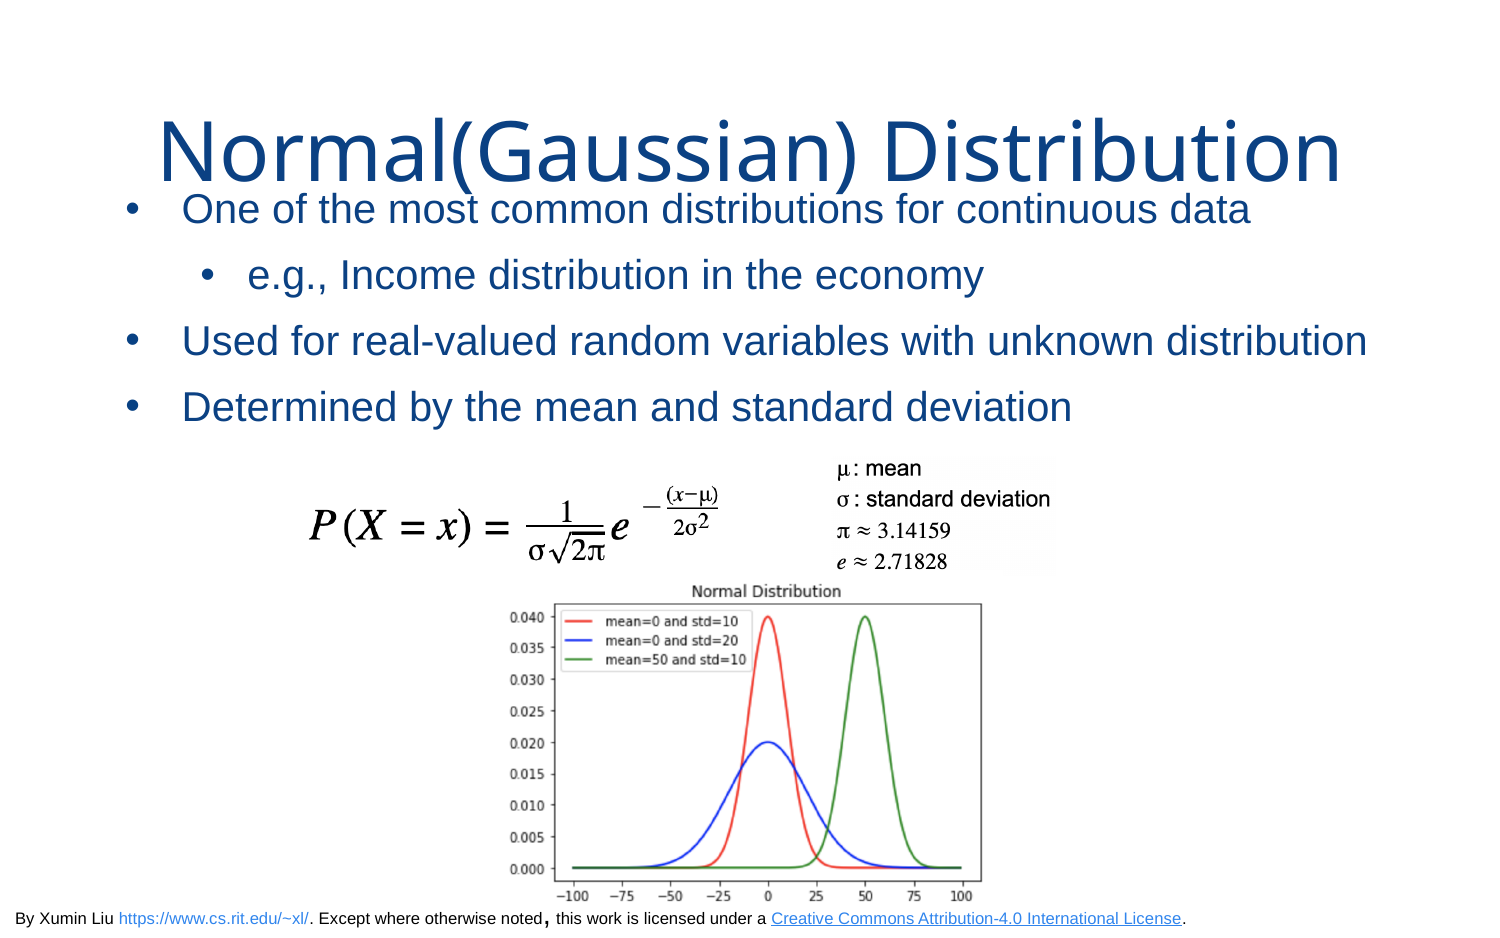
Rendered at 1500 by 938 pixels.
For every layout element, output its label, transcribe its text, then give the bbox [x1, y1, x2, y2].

list One of the most common distributions for continuous data e.g., Income distribution in the economy Used for real-valued random variables with unknown distribution Determined by the mean and standard deviation [78, 182, 1434, 785]
title Normal(Gaussian) Distribution [50, 29, 1451, 206]
picture [281, 451, 1056, 907]
